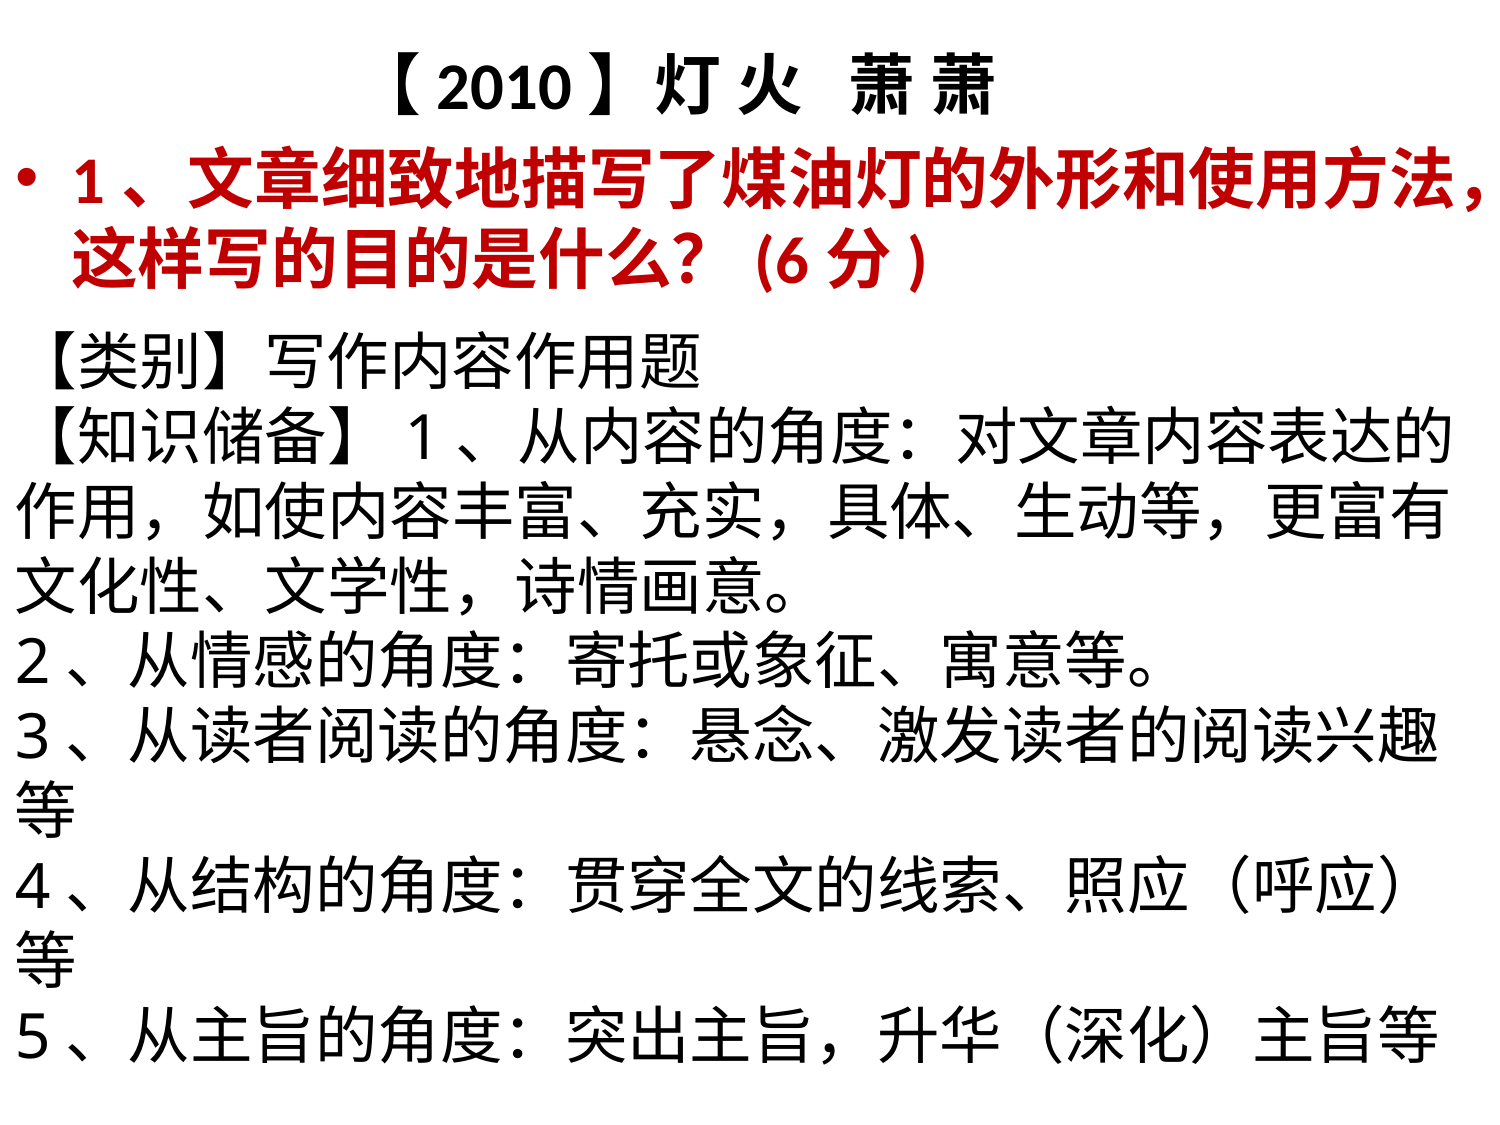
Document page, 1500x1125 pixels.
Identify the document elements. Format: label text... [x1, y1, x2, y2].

text_box 【类别】写作内容作用题 【知识储备】1、从内容的角度：对文章内容表达的作用，如使内容丰富、充实，具体、生动等，更富有文化性、文学性，诗情画意。 2、从情感的角度：寄托或象征、寓意等。 3、从读者阅读的角度：悬念、激发读者的阅读兴趣等 4、从结构的角度：贯穿全文的线索、照应（呼应）等 5、从主旨的角度：突出主旨，升华（深化）主旨等 [0, 314, 1500, 1079]
list 1、文章细致地描写了煤油灯的外形和使用方法，这样写的目的是什么？(6分) [0, 128, 1500, 314]
text_box 【2010】灯 火 萧 萧 [339, 35, 1013, 130]
